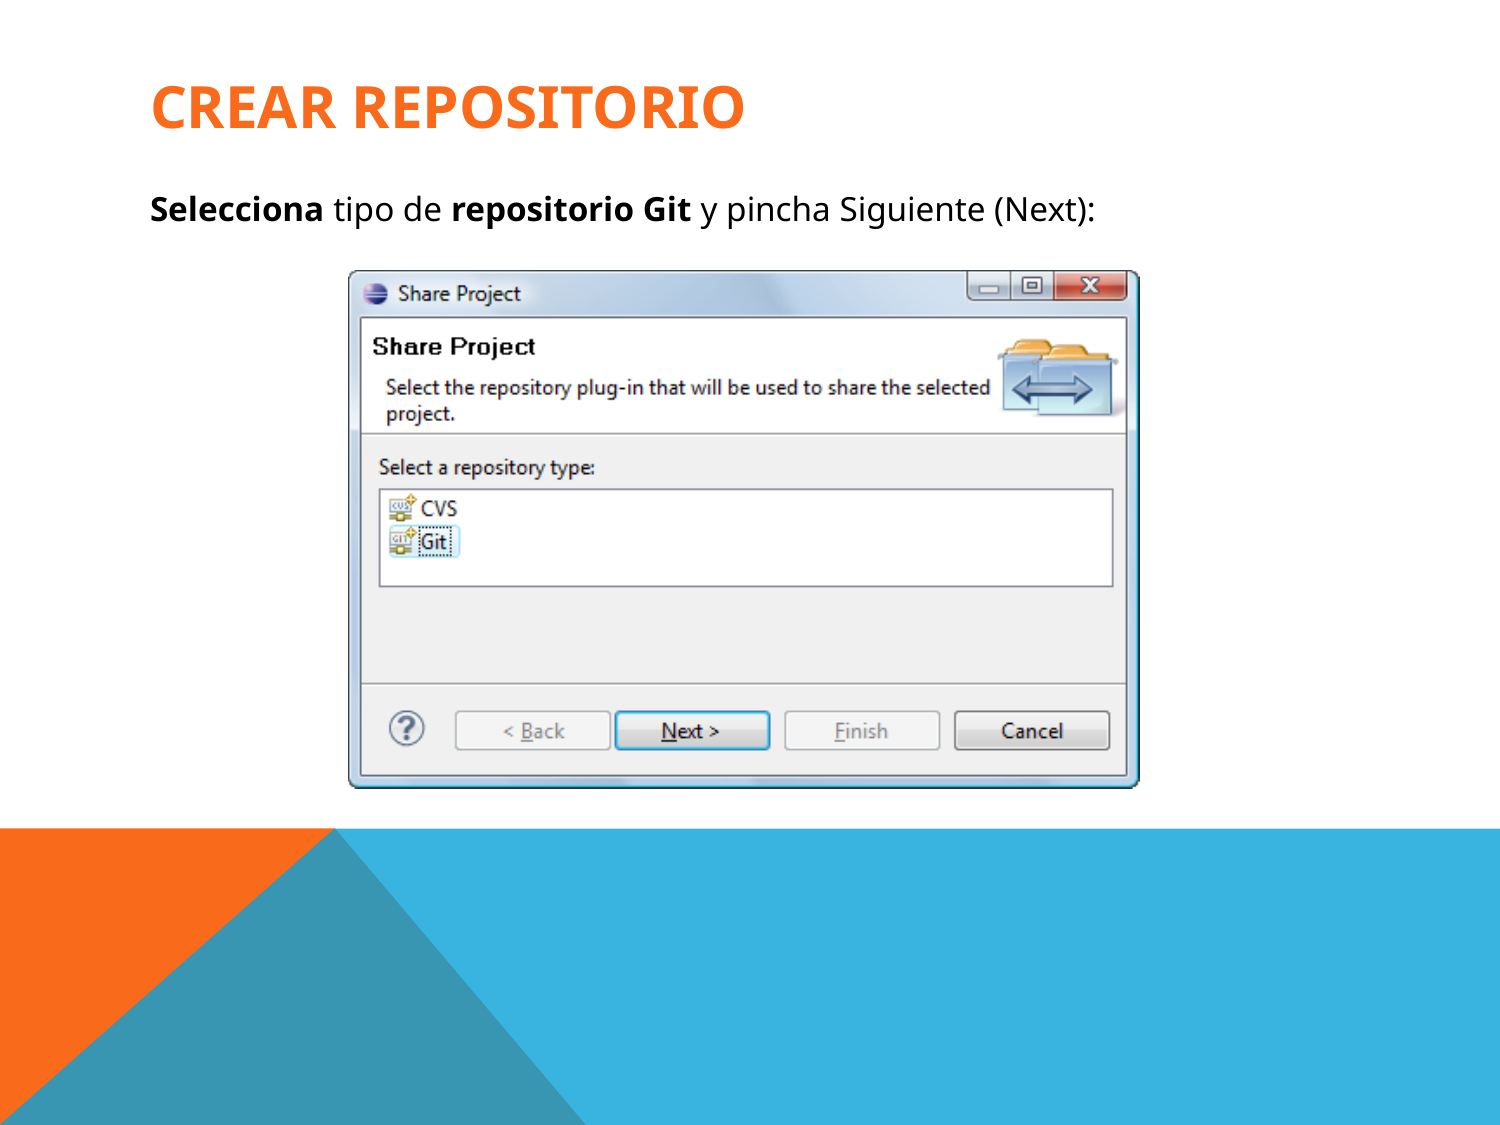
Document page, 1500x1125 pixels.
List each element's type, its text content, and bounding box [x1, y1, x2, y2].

picture [348, 270, 1140, 790]
title Crear Repositorio [135, 60, 1369, 150]
list Selecciona tipo de repositorio Git y pincha Siguiente (Next): [135, 180, 1369, 768]
